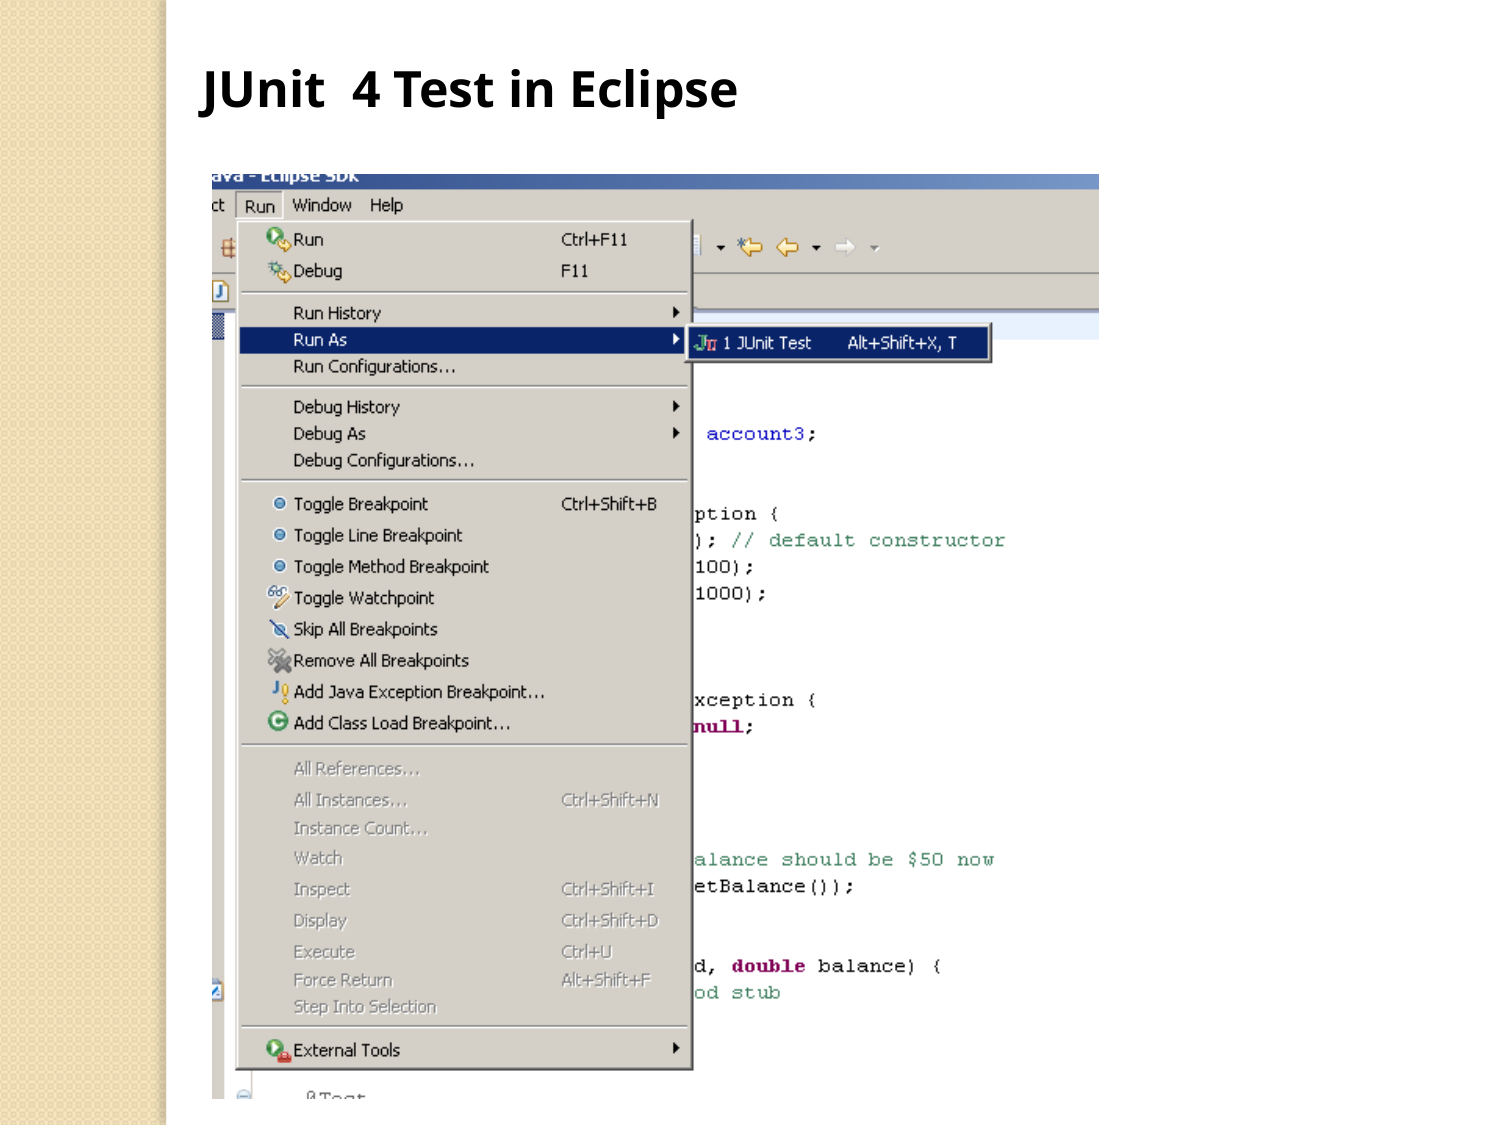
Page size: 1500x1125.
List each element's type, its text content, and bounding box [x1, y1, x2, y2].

text_box JUnit 4 Test in Eclipse [187, 49, 1338, 125]
picture [212, 174, 1099, 1099]
